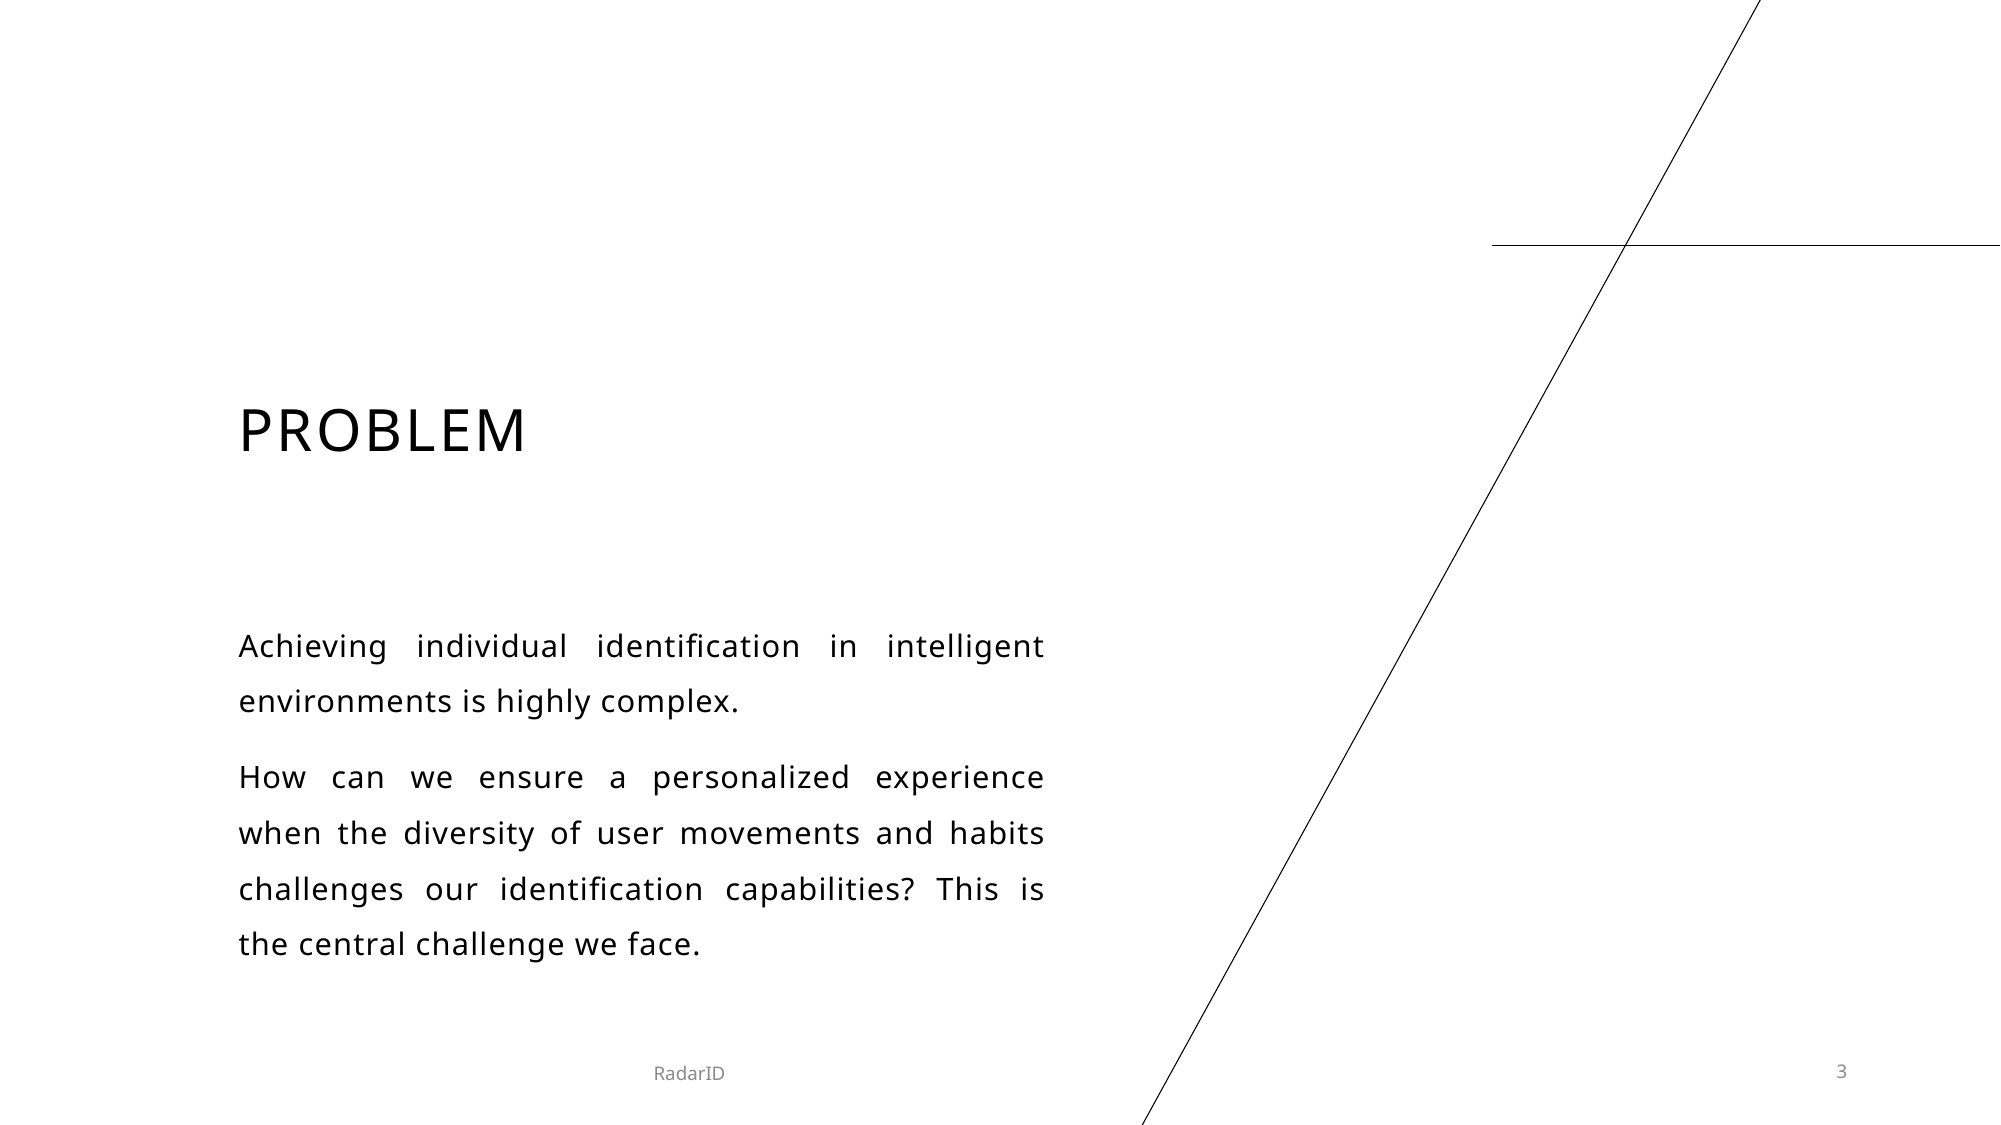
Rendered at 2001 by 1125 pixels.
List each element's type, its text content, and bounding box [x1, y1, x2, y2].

title PROBLEM [223, 100, 1062, 472]
list Achieving individual identification in intelligent environments is highly complex. How can we ensure a personalized experience when the diversity of user movements and habits challenges our identification capabilities? This is the central challenge we face. [223, 600, 1062, 972]
slide_number 3 [1412, 1042, 1863, 1103]
footer RadarID [404, 1042, 975, 1103]
